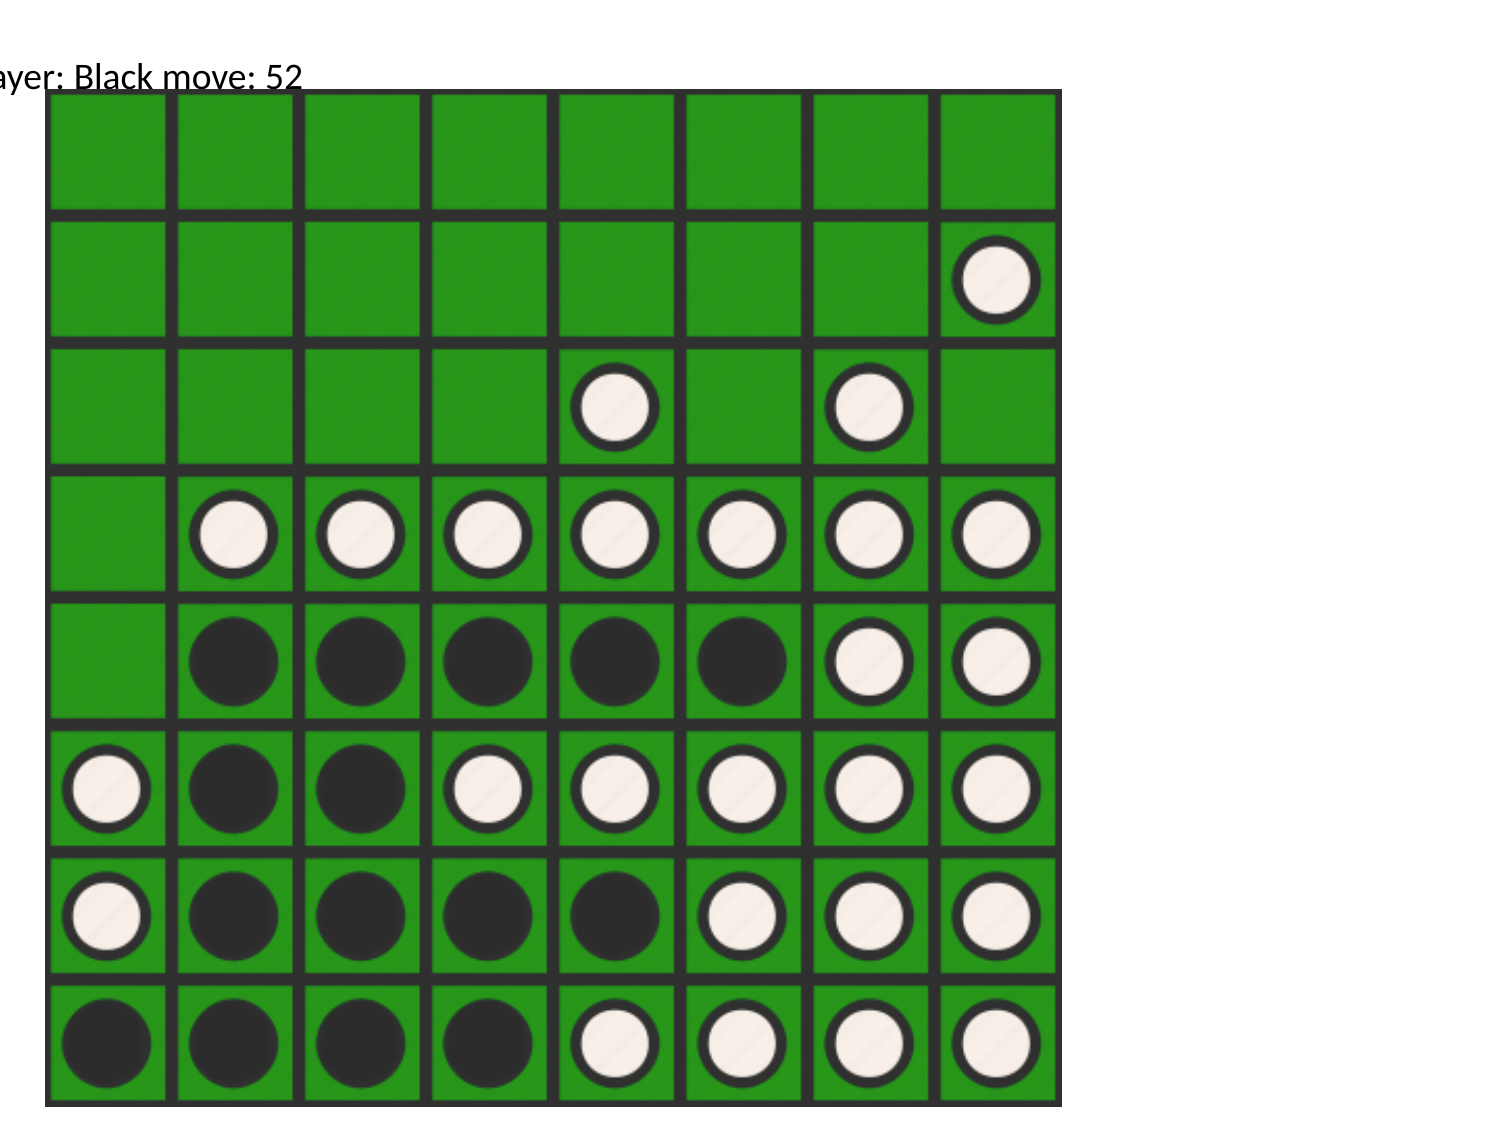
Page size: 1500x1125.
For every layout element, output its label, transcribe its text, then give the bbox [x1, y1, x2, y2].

text_box turn: 37 player: Black move: 52 [0, 44, 319, 105]
picture [44, 89, 1062, 1107]
